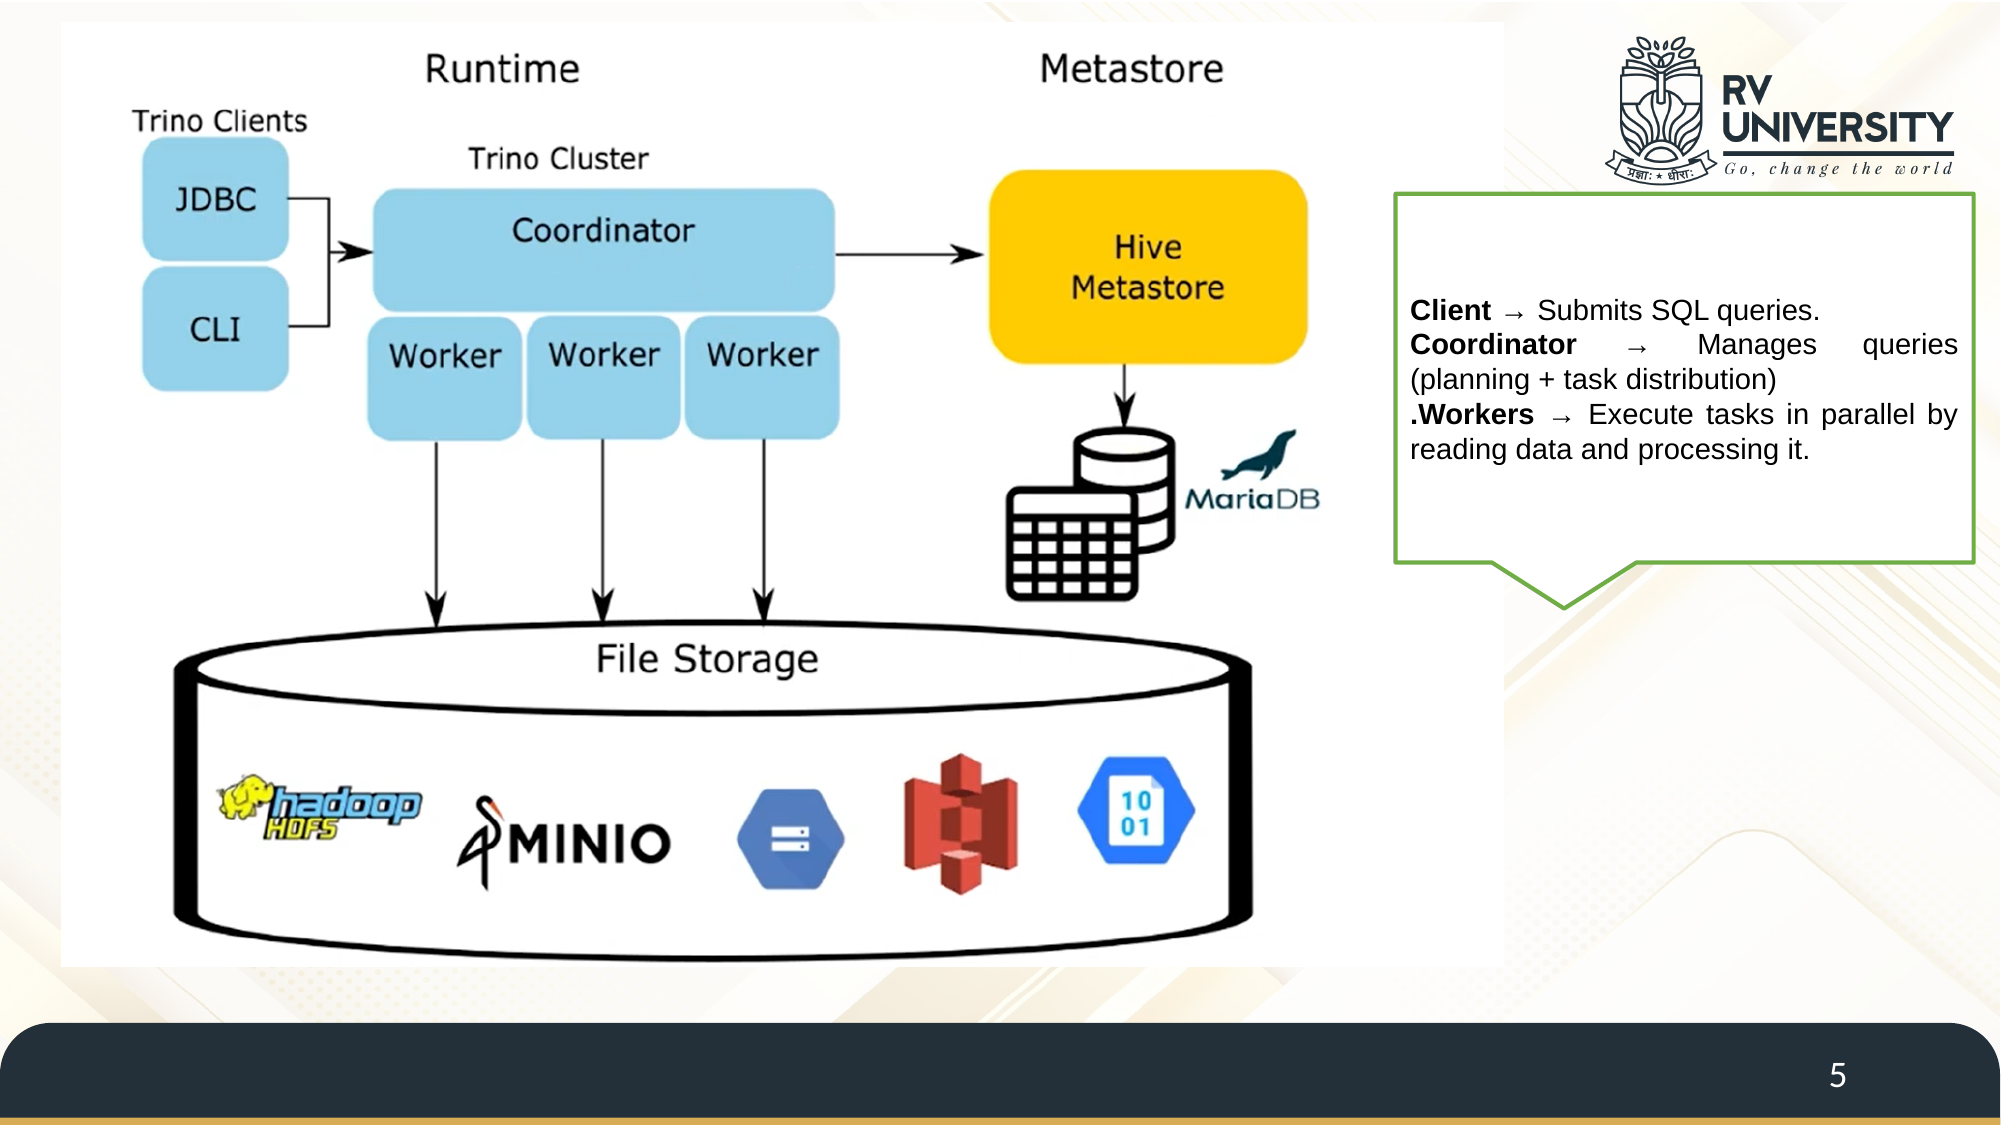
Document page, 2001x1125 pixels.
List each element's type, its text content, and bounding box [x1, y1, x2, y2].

picture [1558, 0, 2000, 248]
text_box Client → Submits SQL queries. Coordinator → Manages queries (planning + task distribution) .Workers → Execute tasks in parallel by reading data and processing it. [1508, 191, 1976, 611]
picture [61, 22, 1504, 967]
slide_number 5 [1412, 1042, 1863, 1103]
